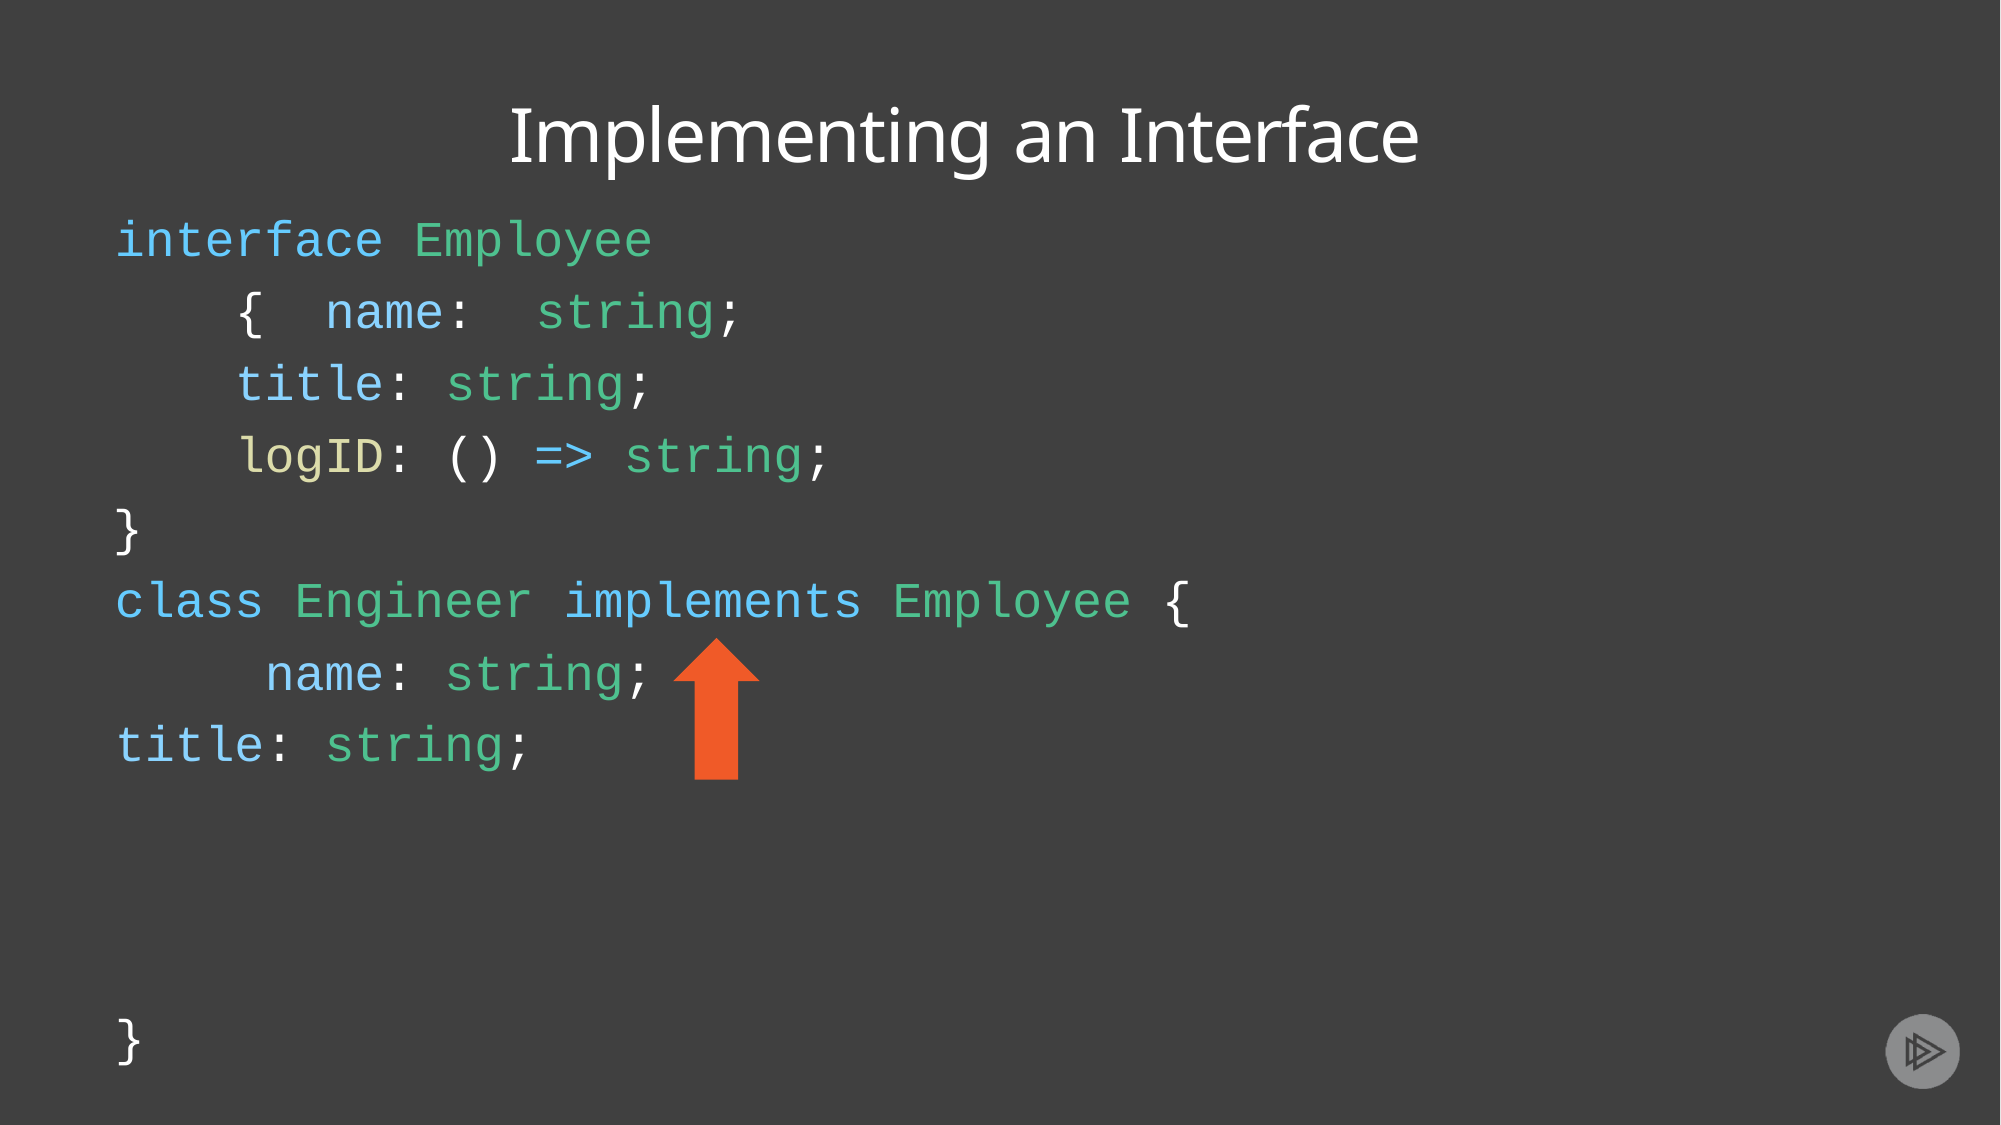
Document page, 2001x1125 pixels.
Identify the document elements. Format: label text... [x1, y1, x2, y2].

picture [1885, 1014, 1960, 1089]
text_box } [112, 1000, 148, 1065]
text_box interface Employee { name: string; title: string; logID: () => string; } class Engineer implements Employee { name: string; title: string; [112, 191, 1196, 772]
title Implementing an Interface [507, 84, 1479, 275]
text_box [673, 637, 760, 780]
